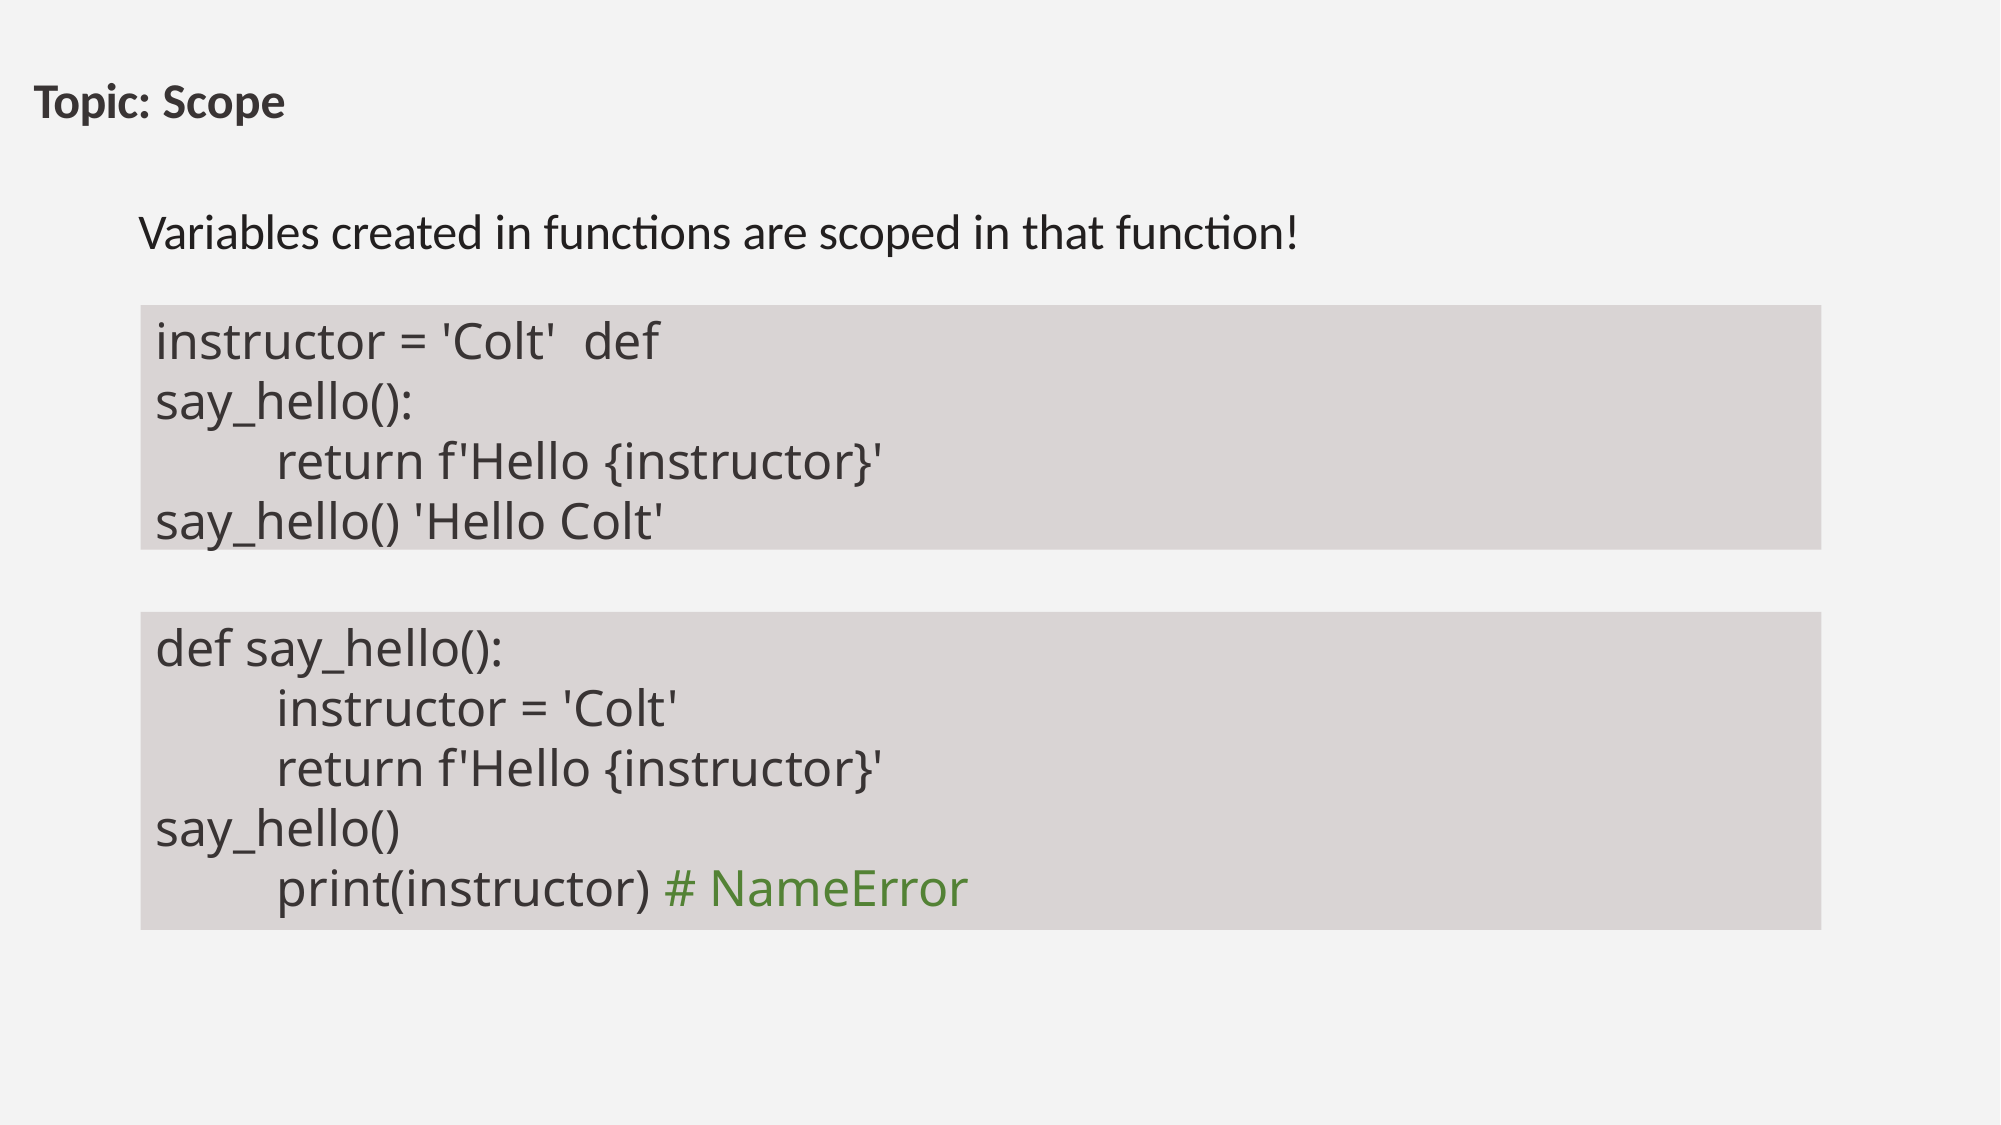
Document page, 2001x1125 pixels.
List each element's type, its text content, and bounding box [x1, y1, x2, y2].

text_box Variables created in functions are scoped in that function! [136, 198, 1313, 261]
text_box instructor = 'Colt' def say_hello(): return f'Hello {instructor}' say_hello() 'Hello Colt' [140, 305, 1822, 550]
text_box [140, 611, 1822, 930]
title Topic: Scope [31, 66, 292, 257]
text_box def say_hello(): instructor = 'Colt' return f'Hello {instructor}' say_hello() print(instructor) # NameError [155, 614, 1125, 917]
